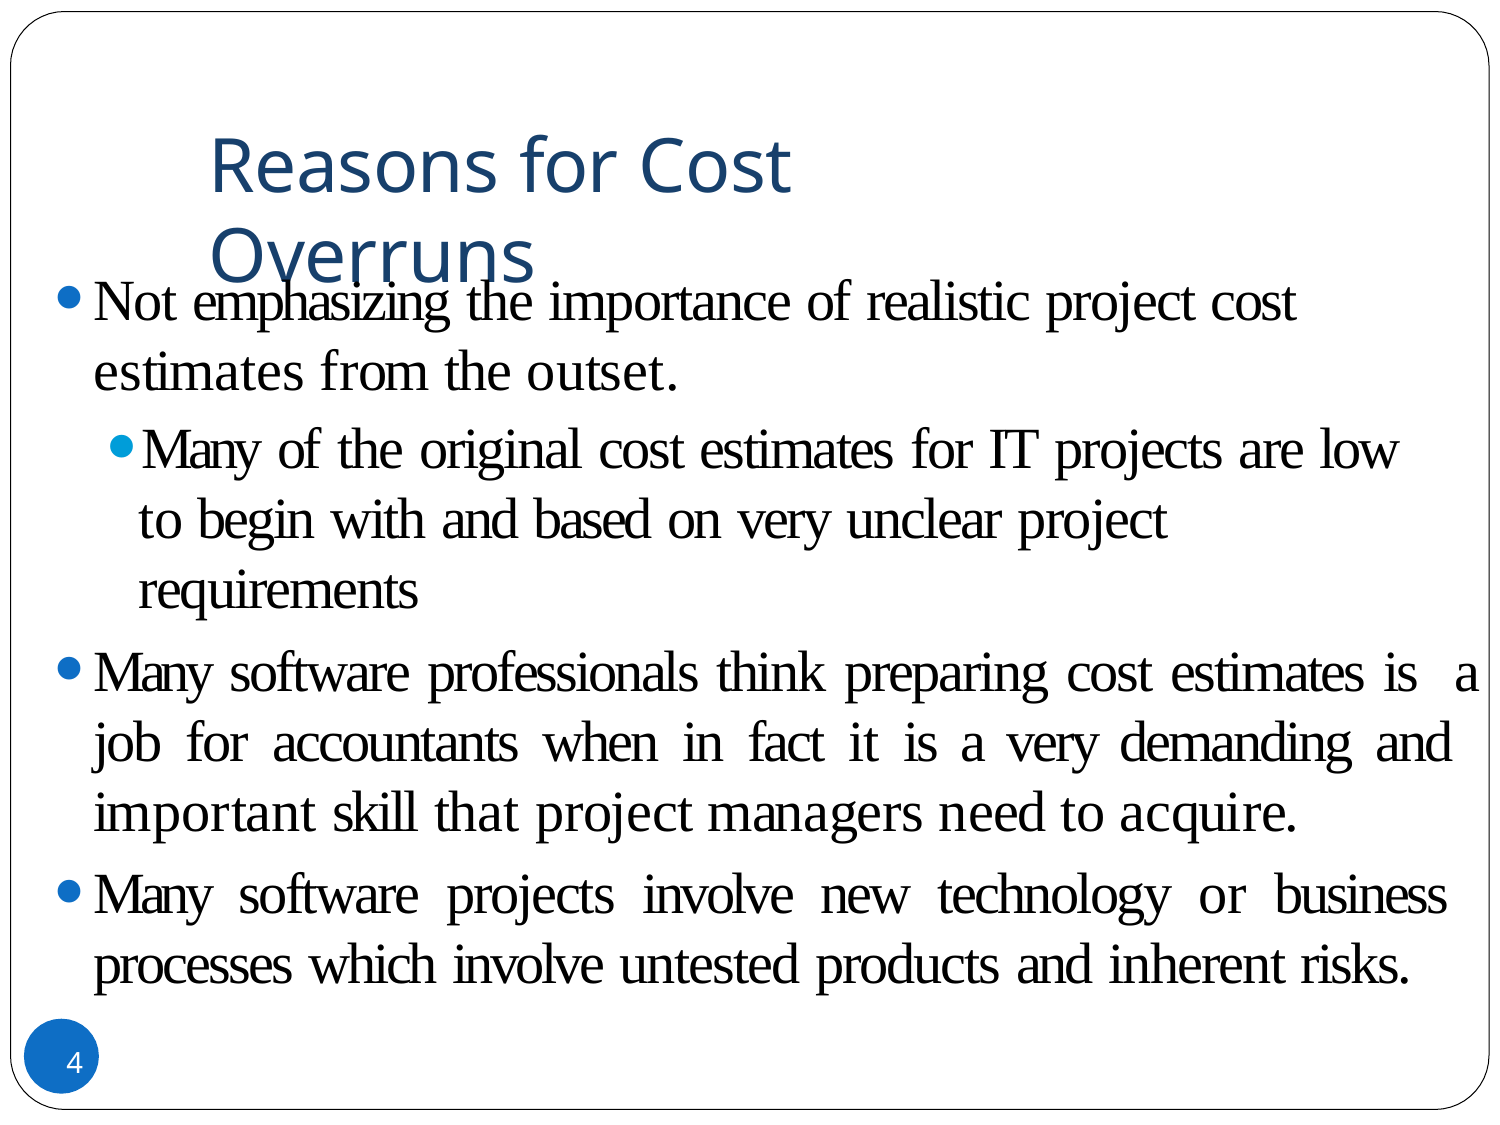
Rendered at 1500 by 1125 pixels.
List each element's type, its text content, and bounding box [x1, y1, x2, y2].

title Reasons for Cost Overruns [206, 115, 1050, 259]
text_box Not emphasizing the importance of realistic project cost estimates from the outset. Many of the original cost estimates for IT projects are low to begin with and based on very unclear project requirements Many software professionals think preparing cost estimates is a job for accountants when in fact it is a very demanding and important skill that project managers need to acquire. Many software projects involve new technology or business processes which involve untested products and inherent risks. [46, 259, 1476, 996]
text_box 4 [46, 1032, 90, 1084]
text_box [23, 1018, 99, 1094]
